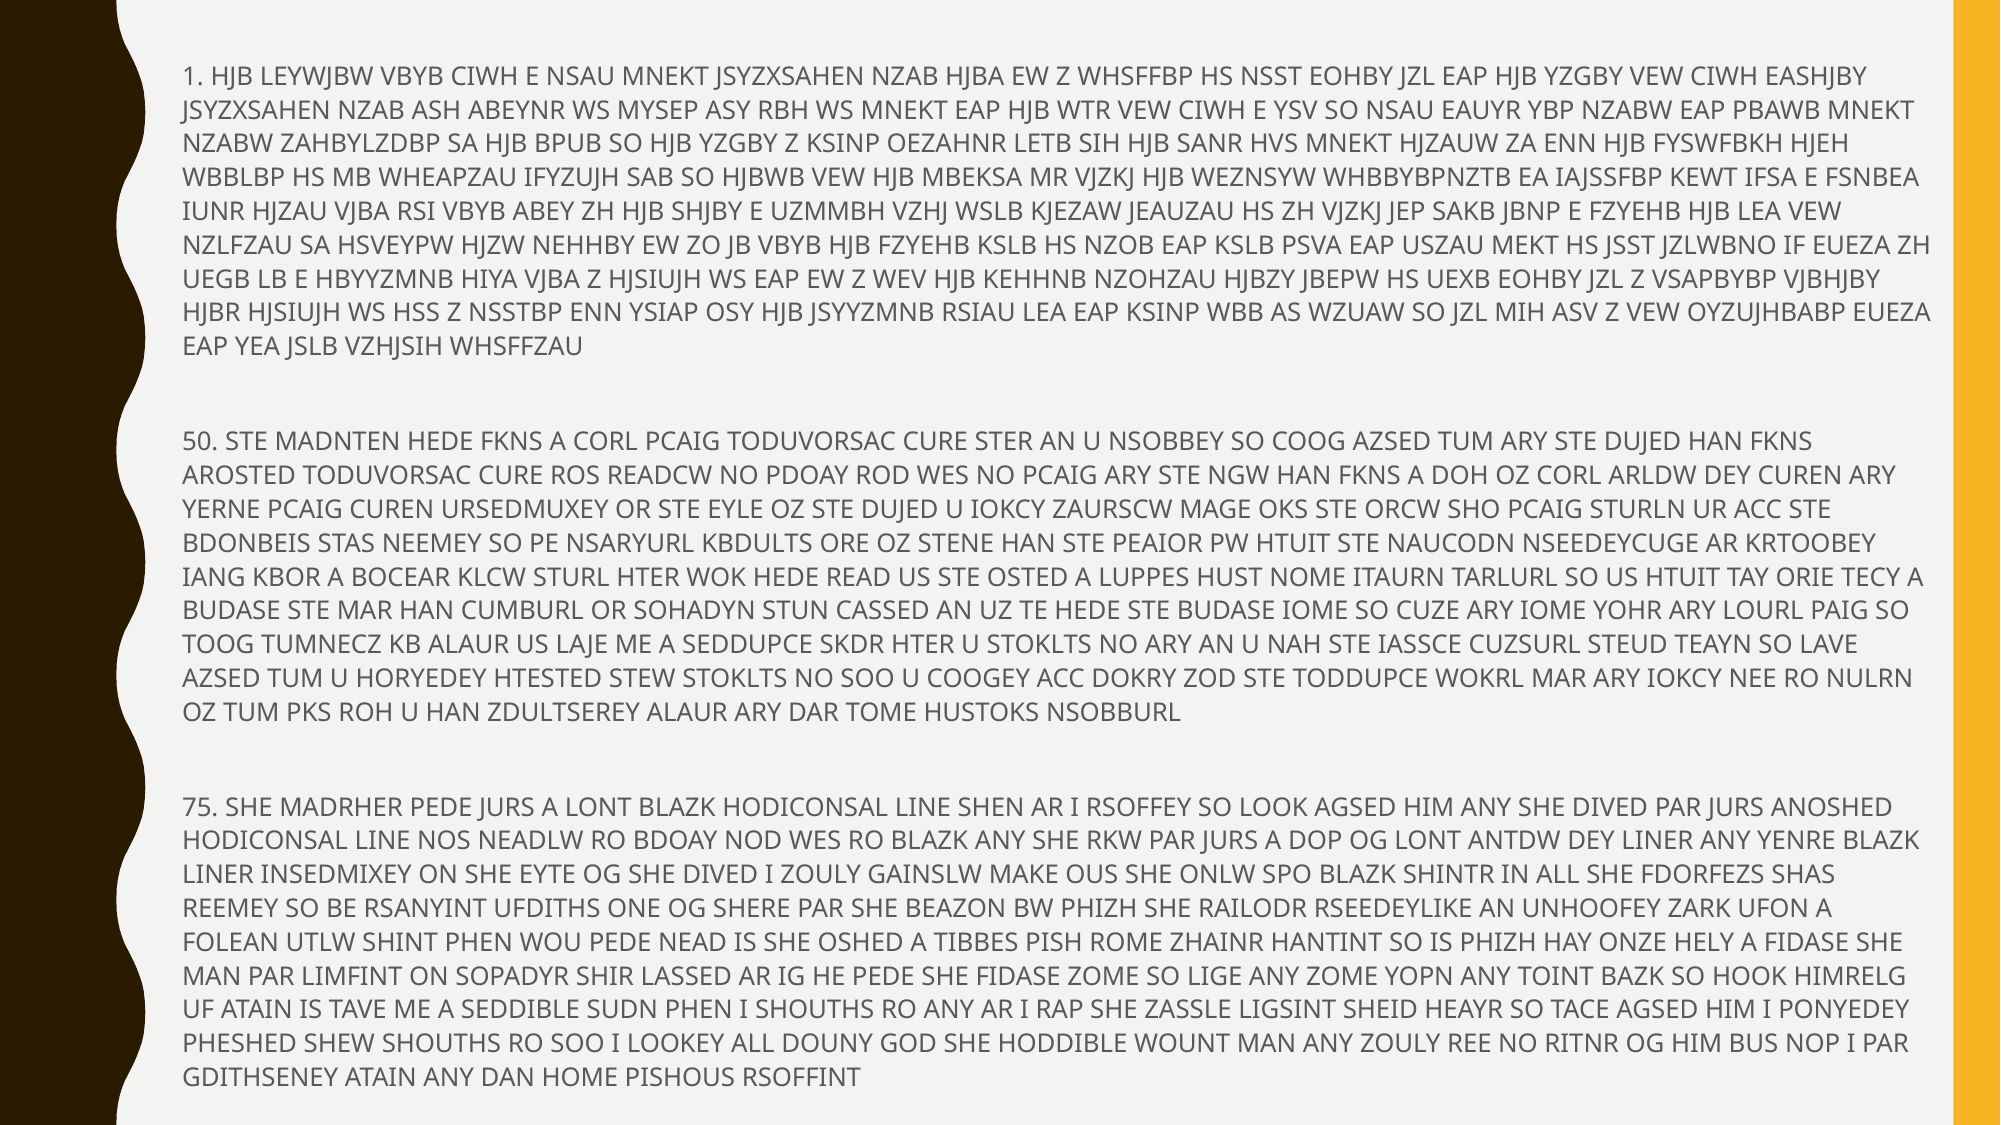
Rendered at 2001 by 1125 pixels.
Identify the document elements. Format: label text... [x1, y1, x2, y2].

list 1. HJB LEYWJBW VBYB CIWH E NSAU MNEKT JSYZXSAHEN NZAB HJBA EW Z WHSFFBP HS NSST EOHBY JZL EAP HJB YZGBY VEW CIWH EASHJBY JSYZXSAHEN NZAB ASH ABEYNR WS MYSEP ASY RBH WS MNEKT EAP HJB WTR VEW CIWH E YSV SO NSAU EAUYR YBP NZABW EAP PBAWB MNEKT NZABW ZAHBYLZDBP SA HJB BPUB SO HJB YZGBY Z KSINP OEZAHNR LETB SIH HJB SANR HVS MNEKT HJZAUW ZA ENN HJB FYSWFBKH HJEH WBBLBP HS MB WHEAPZAU IFYZUJH SAB SO HJBWB VEW HJB MBEKSA MR VJZKJ HJB WEZNSYW WHBBYBPNZTB EA IAJSSFBP KEWT IFSA E FSNBEA IUNR HJZAU VJBA RSI VBYB ABEY ZH HJB SHJBY E UZMMBH VZHJ WSLB KJEZAW JEAUZAU HS ZH VJZKJ JEP SAKB JBNP E FZYEHB HJB LEA VEW NZLFZAU SA HSVEYPW HJZW NEHHBY EW ZO JB VBYB HJB FZYEHB KSLB HS NZOB EAP KSLB PSVA EAP USZAU MEKT HS JSST JZLWBNO IF EUEZA ZH UEGB LB E HBYYZMNB HIYA VJBA Z HJSIUJH WS EAP EW Z WEV HJB KEHHNB NZOHZAU HJBZY JBEPW HS UEXB EOHBY JZL Z VSAPBYBP VJBHJBY HJBR HJSIUJH WS HSS Z NSSTBP ENN YSIAP OSY HJB JSYYZMNB RSIAU LEA EAP KSINP WBB AS WZUAW SO JZL MIH ASV Z VEW OYZUJHBABP EUEZA EAP YEA JSLB VZHJSIH WHSFFZAU 50. STE MADNTEN HEDE FKNS A CORL PCAIG TODUVORSAC CURE STER AN U NSOBBEY SO COOG AZSED TUM ARY STE DUJED HAN FKNS AROSTED TODUVORSAC CURE ROS READCW NO PDOAY ROD WES NO PCAIG ARY STE NGW HAN FKNS A DOH OZ CORL ARLDW DEY CUREN ARY YERNE PCAIG CUREN URSEDMUXEY OR STE EYLE OZ STE DUJED U IOKCY ZAURSCW MAGE OKS STE ORCW SHO PCAIG STURLN UR ACC STE BDONBEIS STAS NEEMEY SO PE NSARYURL KBDULTS ORE OZ STENE HAN STE PEAIOR PW HTUIT STE NAUCODN NSEEDEYCUGE AR KRTOOBEY IANG KBOR A BOCEAR KLCW STURL HTER WOK HEDE READ US STE OSTED A LUPPES HUST NOME ITAURN TARLURL SO US HTUIT TAY ORIE TECY A BUDASE STE MAR HAN CUMBURL OR SOHADYN STUN CASSED AN UZ TE HEDE STE BUDASE IOME SO CUZE ARY IOME YOHR ARY LOURL PAIG SO TOOG TUMNECZ KB ALAUR US LAJE ME A SEDDUPCE SKDR HTER U STOKLTS NO ARY AN U NAH STE IASSCE CUZSURL STEUD TEAYN SO LAVE AZSED TUM U HORYEDEY HTESTED STEW STOKLTS NO SOO U COOGEY ACC DOKRY ZOD STE TODDUPCE WOKRL MAR ARY IOKCY NEE RO NULRN OZ TUM PKS ROH U HAN ZDULTSEREY ALAUR ARY DAR TOME HUSTOKS NSOBBURL 75. SHE MADRHER PEDE JURS A LONT BLAZK HODICONSAL LINE SHEN AR I RSOFFEY SO LOOK AGSED HIM ANY SHE DIVED PAR JURS ANOSHED HODICONSAL LINE NOS NEADLW RO BDOAY NOD WES RO BLAZK ANY SHE RKW PAR JURS A DOP OG LONT ANTDW DEY LINER ANY YENRE BLAZK LINER INSEDMIXEY ON SHE EYTE OG SHE DIVED I ZOULY GAINSLW MAKE OUS SHE ONLW SPO BLAZK SHINTR IN ALL SHE FDORFEZS SHAS REEMEY SO BE RSANYINT UFDITHS ONE OG SHERE PAR SHE BEAZON BW PHIZH SHE RAILODR RSEEDEYLIKE AN UNHOOFEY ZARK UFON A FOLEAN UTLW SHINT PHEN WOU PEDE NEAD IS SHE OSHED A TIBBES PISH ROME ZHAINR HANTINT SO IS PHIZH HAY ONZE HELY A FIDASE SHE MAN PAR LIMFINT ON SOPADYR SHIR LASSED AR IG HE PEDE SHE FIDASE ZOME SO LIGE ANY ZOME YOPN ANY TOINT BAZK SO HOOK HIMRELG UF ATAIN IS TAVE ME A SEDDIBLE SUDN PHEN I SHOUTHS RO ANY AR I RAP SHE ZASSLE LIGSINT SHEID HEAYR SO TACE AGSED HIM I PONYEDEY PHESHED SHEW SHOUTHS RO SOO I LOOKEY ALL DOUNY GOD SHE HODDIBLE WOUNT MAN ANY ZOULY REE NO RITNR OG HIM BUS NOP I PAR GDITHSENEY ATAIN ANY DAN HOME PISHOUS RSOFFINT [167, 49, 1950, 1101]
